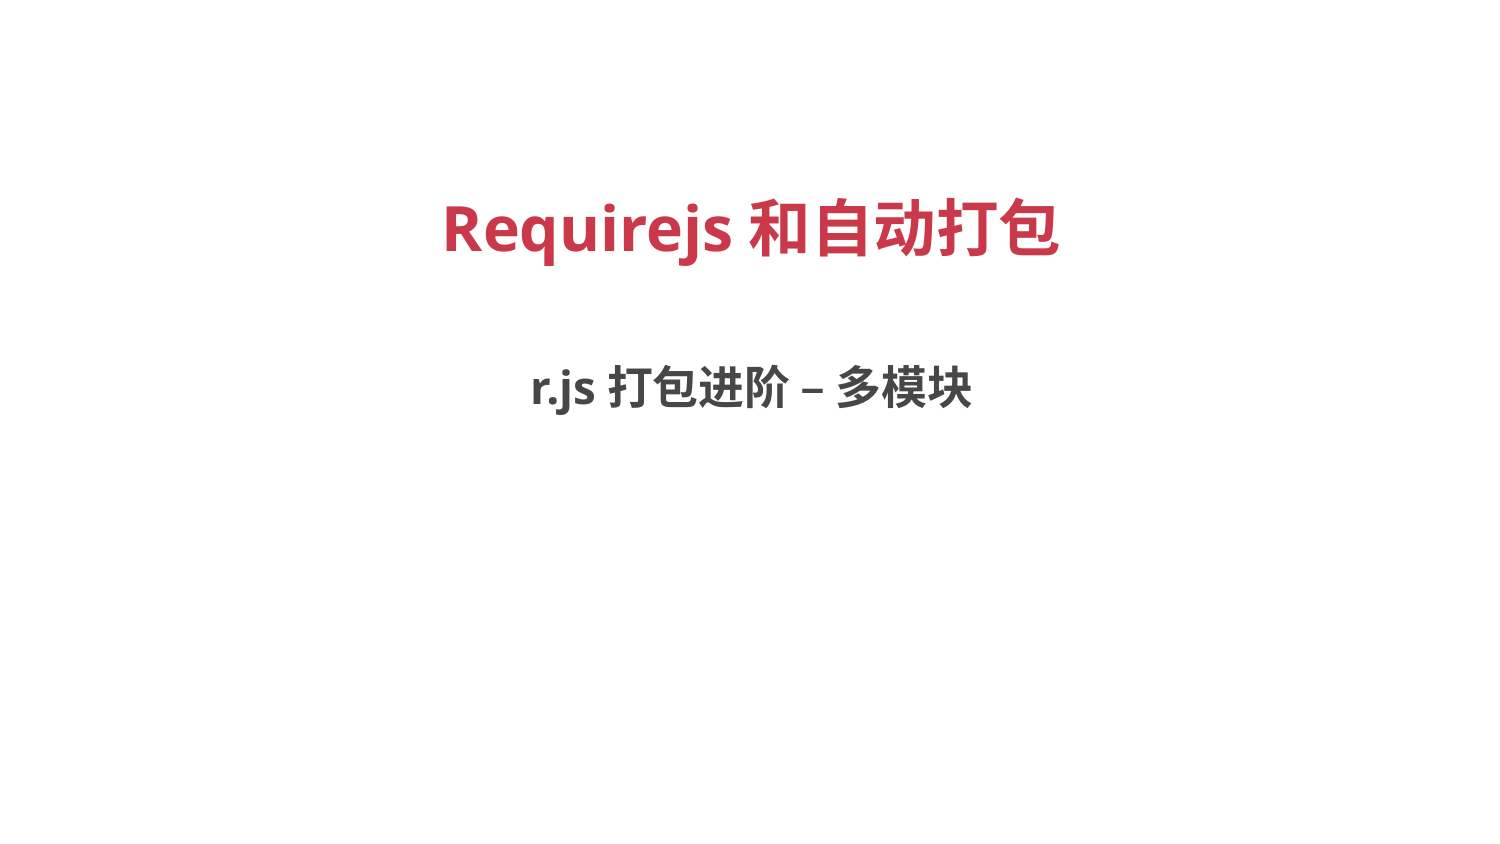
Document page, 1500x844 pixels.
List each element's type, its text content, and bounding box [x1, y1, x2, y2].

list r.js打包进阶 – 多模块 [76, 351, 1427, 431]
title Requirejs和自动打包 [76, 156, 1427, 297]
